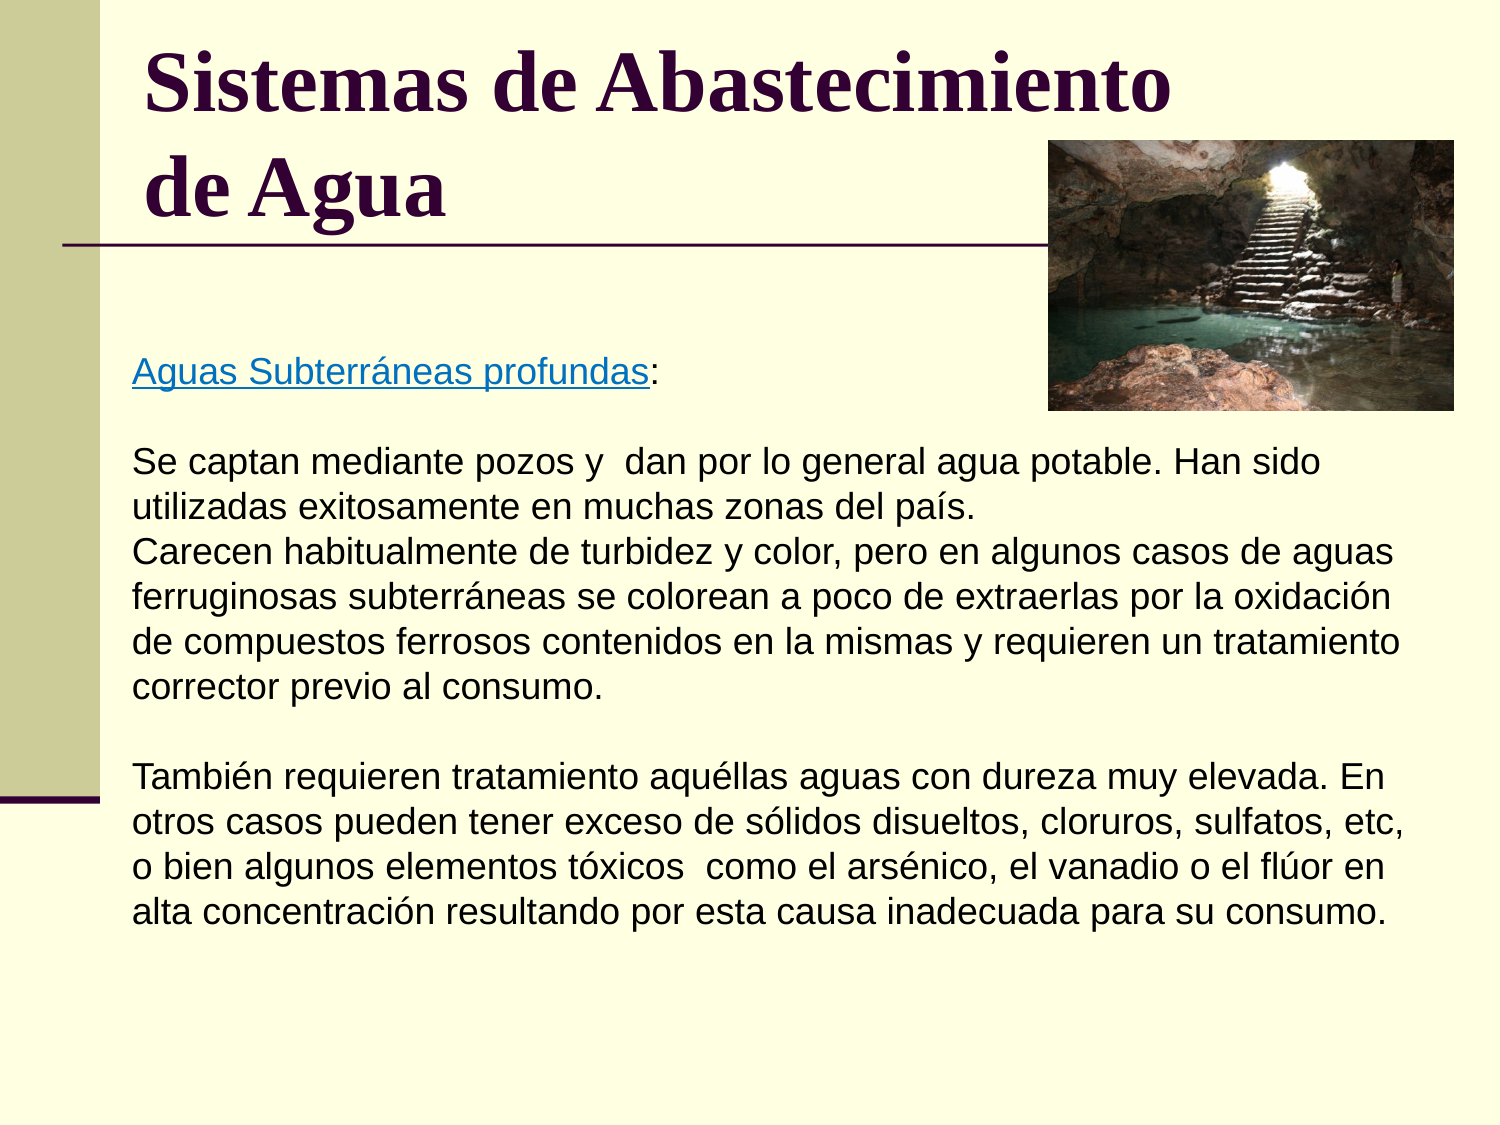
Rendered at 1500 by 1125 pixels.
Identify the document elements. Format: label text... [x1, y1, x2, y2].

text_box Sistemas de Abastecimiento de Agua [128, 35, 1404, 223]
text_box Aguas Subterráneas profundas: Se captan mediante pozos y dan por lo general agua potable. Han sido utilizadas exitosamente en muchas zonas del país. Carecen habitualmente de turbidez y color, pero en algunos casos de aguas ferruginosas subterráneas se colorean a poco de extraerlas por la oxidación de compuestos ferrosos contenidos en la mismas y requieren un tratamiento corrector previo al consumo. También requieren tratamiento aquéllas aguas con dureza muy elevada. En otros casos pueden tener exceso de sólidos disueltos, cloruros, sulfatos, etc, o bien algunos elementos tóxicos como el arsénico, el vanadio o el flúor en alta concentración resultando por esta causa inadecuada para su consumo. [117, 339, 1442, 941]
picture [1048, 140, 1454, 411]
